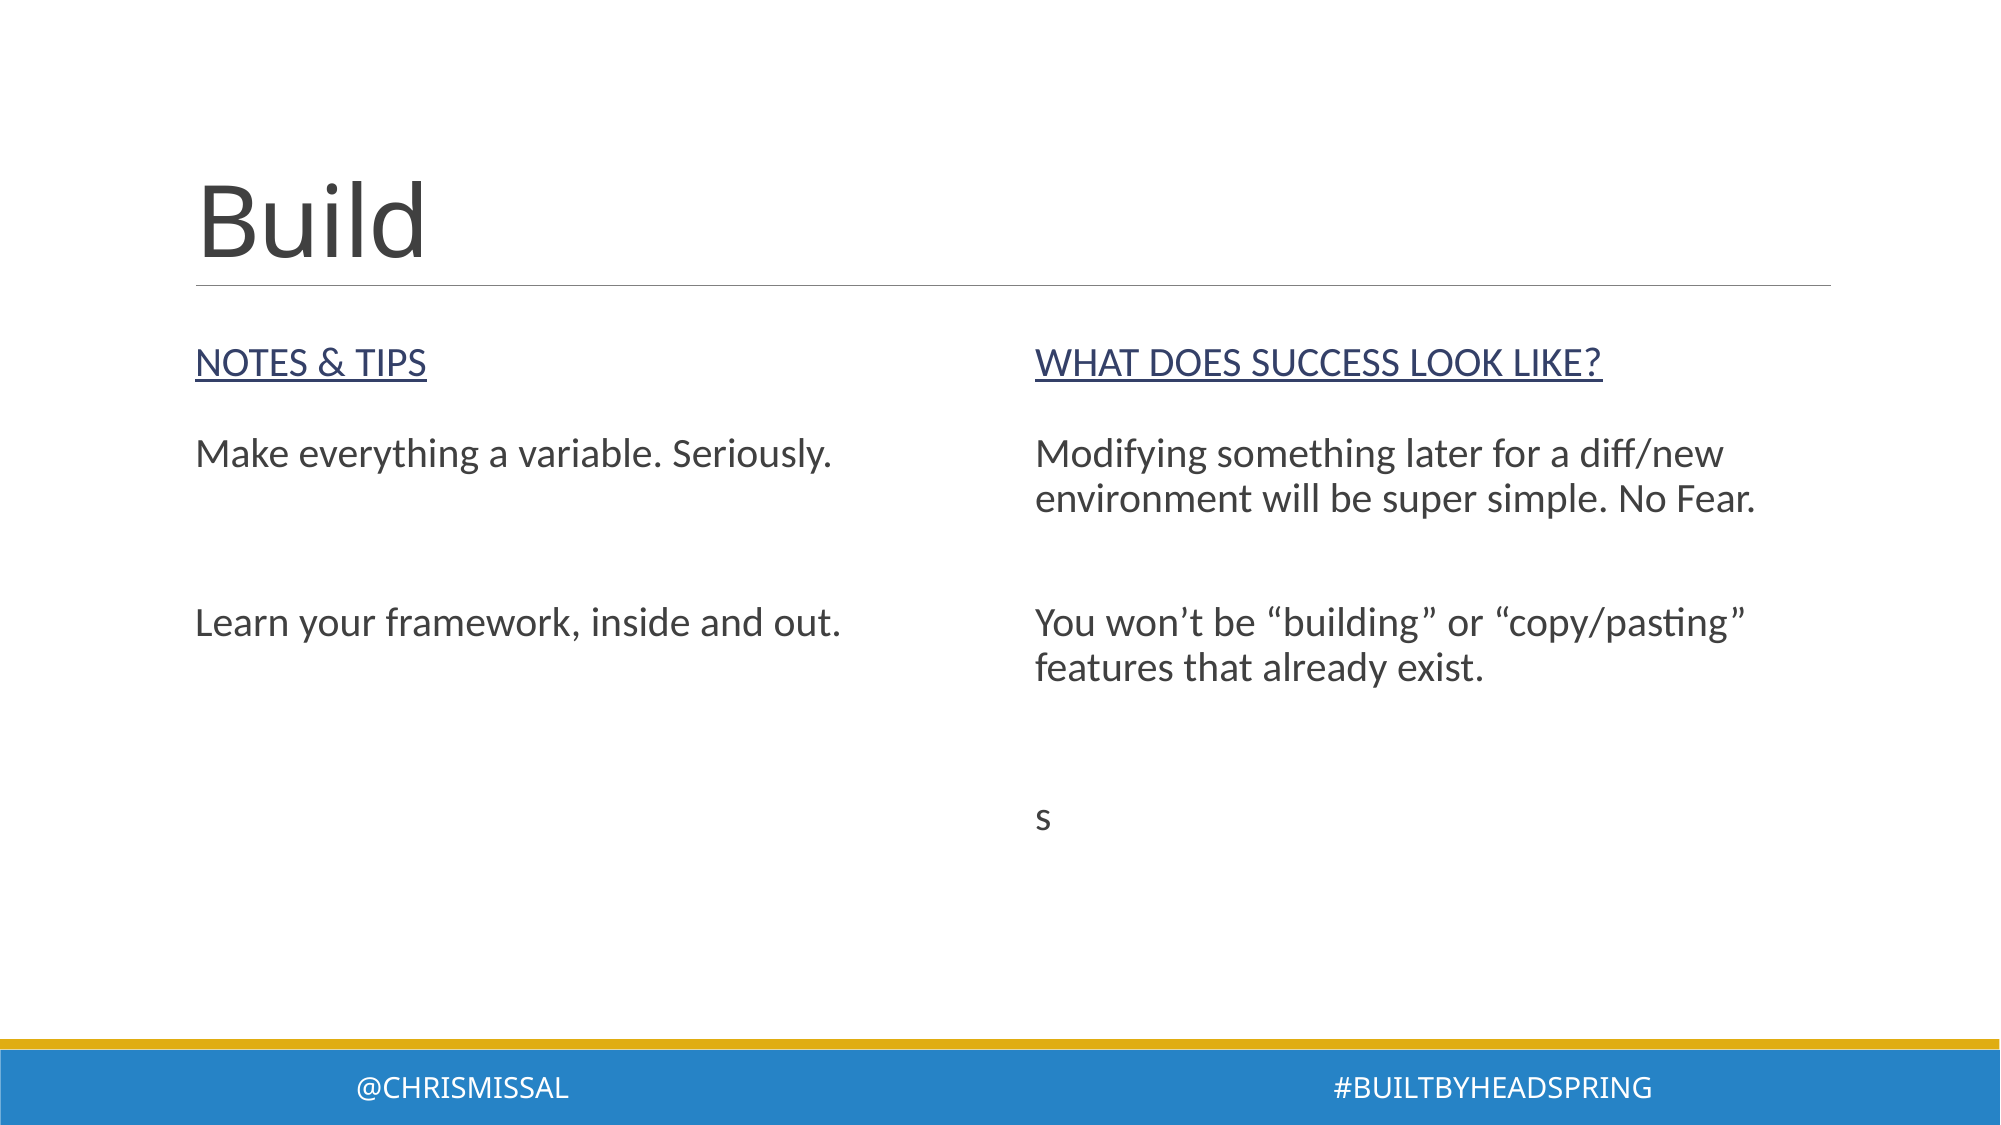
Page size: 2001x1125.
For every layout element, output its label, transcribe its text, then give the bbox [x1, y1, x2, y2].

title Build [180, 47, 1830, 285]
list Notes & Tips [180, 302, 990, 423]
footer @ChrisMissal #BuiltByHeadspring [180, 1059, 1830, 1120]
list What does success Look like? [1020, 302, 1830, 423]
list Make everything a variable. Seriously. Learn your framework, inside and out. [180, 423, 990, 963]
list Modifying something later for a diff/new environment will be super simple. No Fear. You won’t be “building” or “copy/pasting” features that already exist. s [1020, 423, 1830, 963]
